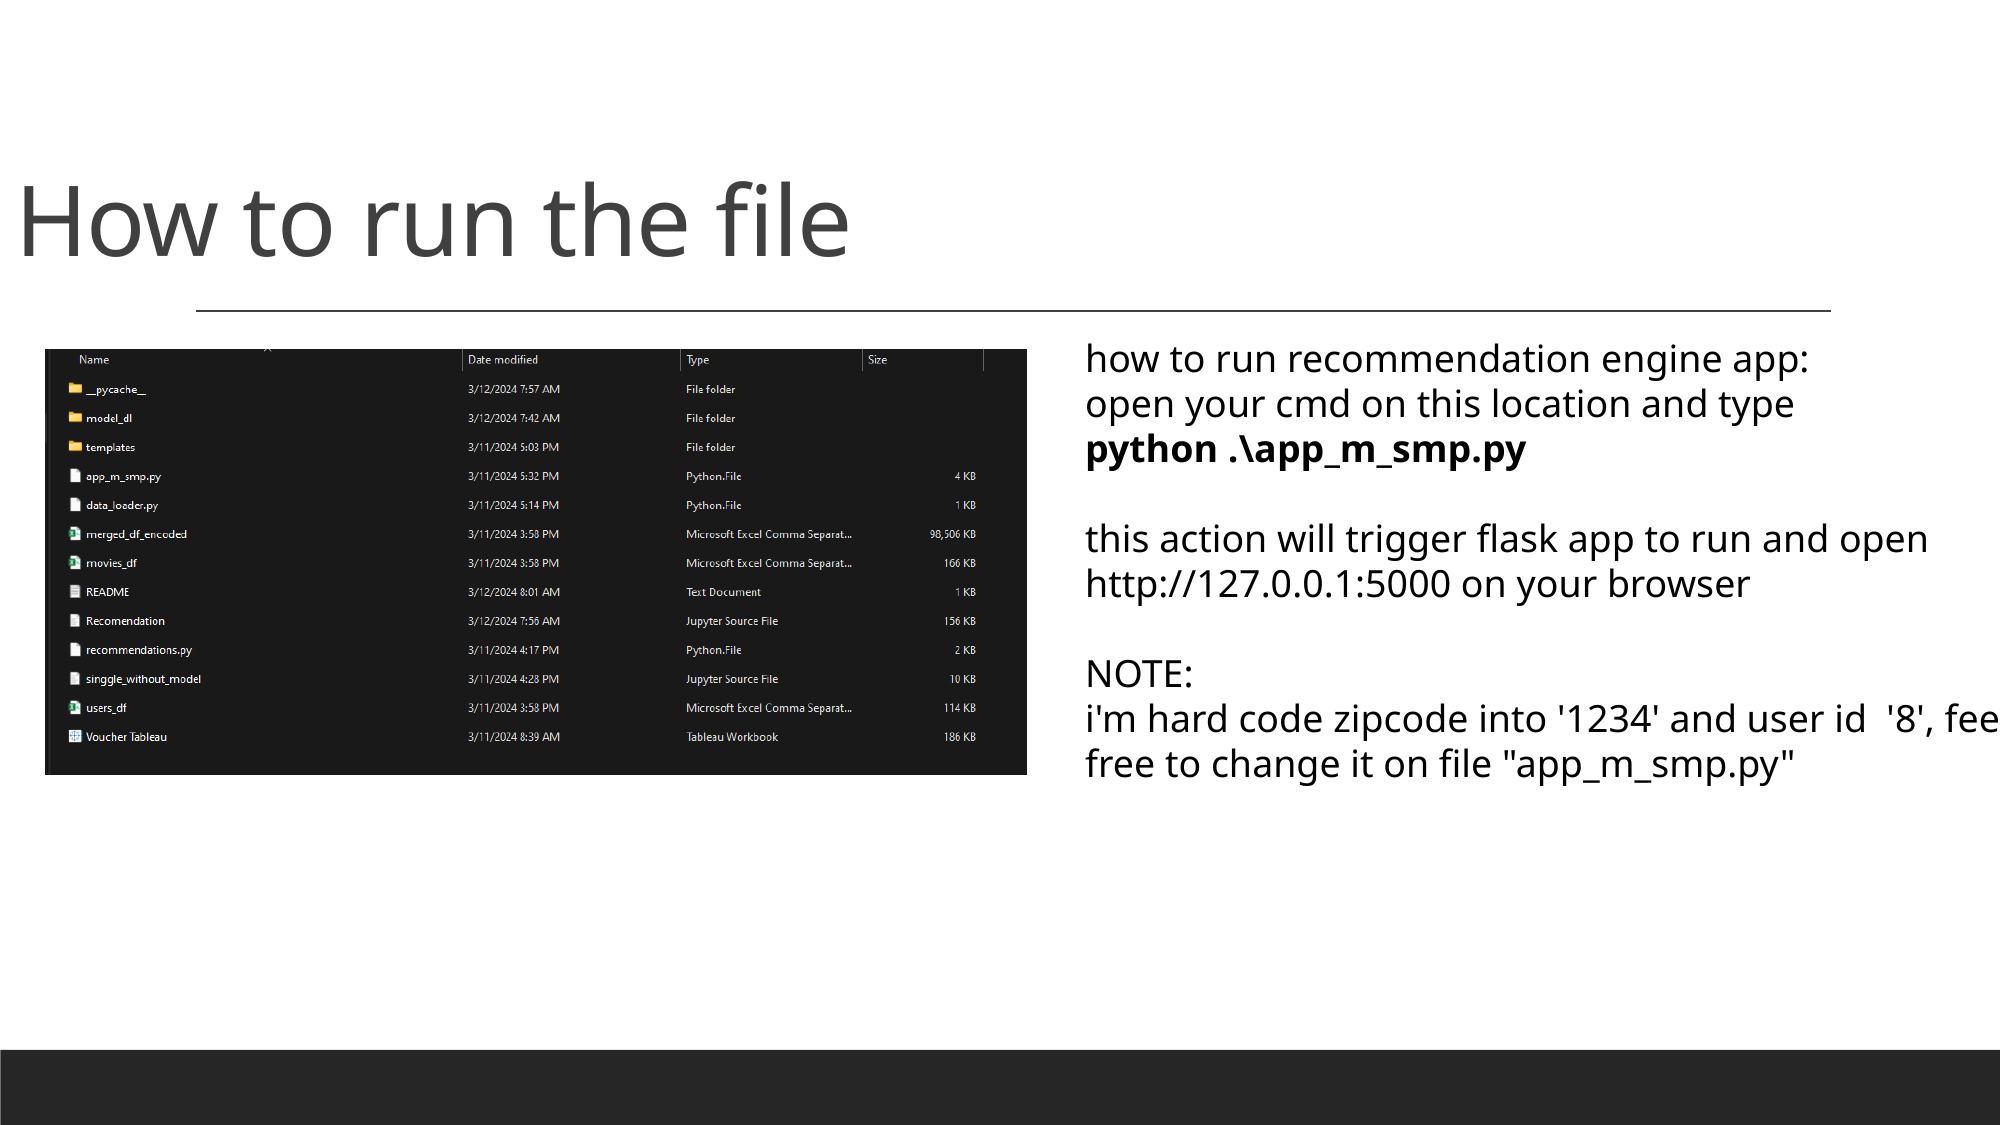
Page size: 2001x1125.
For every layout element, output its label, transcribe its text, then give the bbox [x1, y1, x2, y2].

text_box how to run recommendation engine app: open your cmd on this location and type python .\app_m_smp.py this action will trigger flask app to run and open http://127.0.0.1:5000 on your browser NOTE: i'm hard code zipcode into '1234' and user id '8', feel free to change it on file "app_m_smp.py" [1070, 327, 2000, 792]
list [45, 349, 1028, 775]
title How to run the file [0, 47, 1830, 285]
